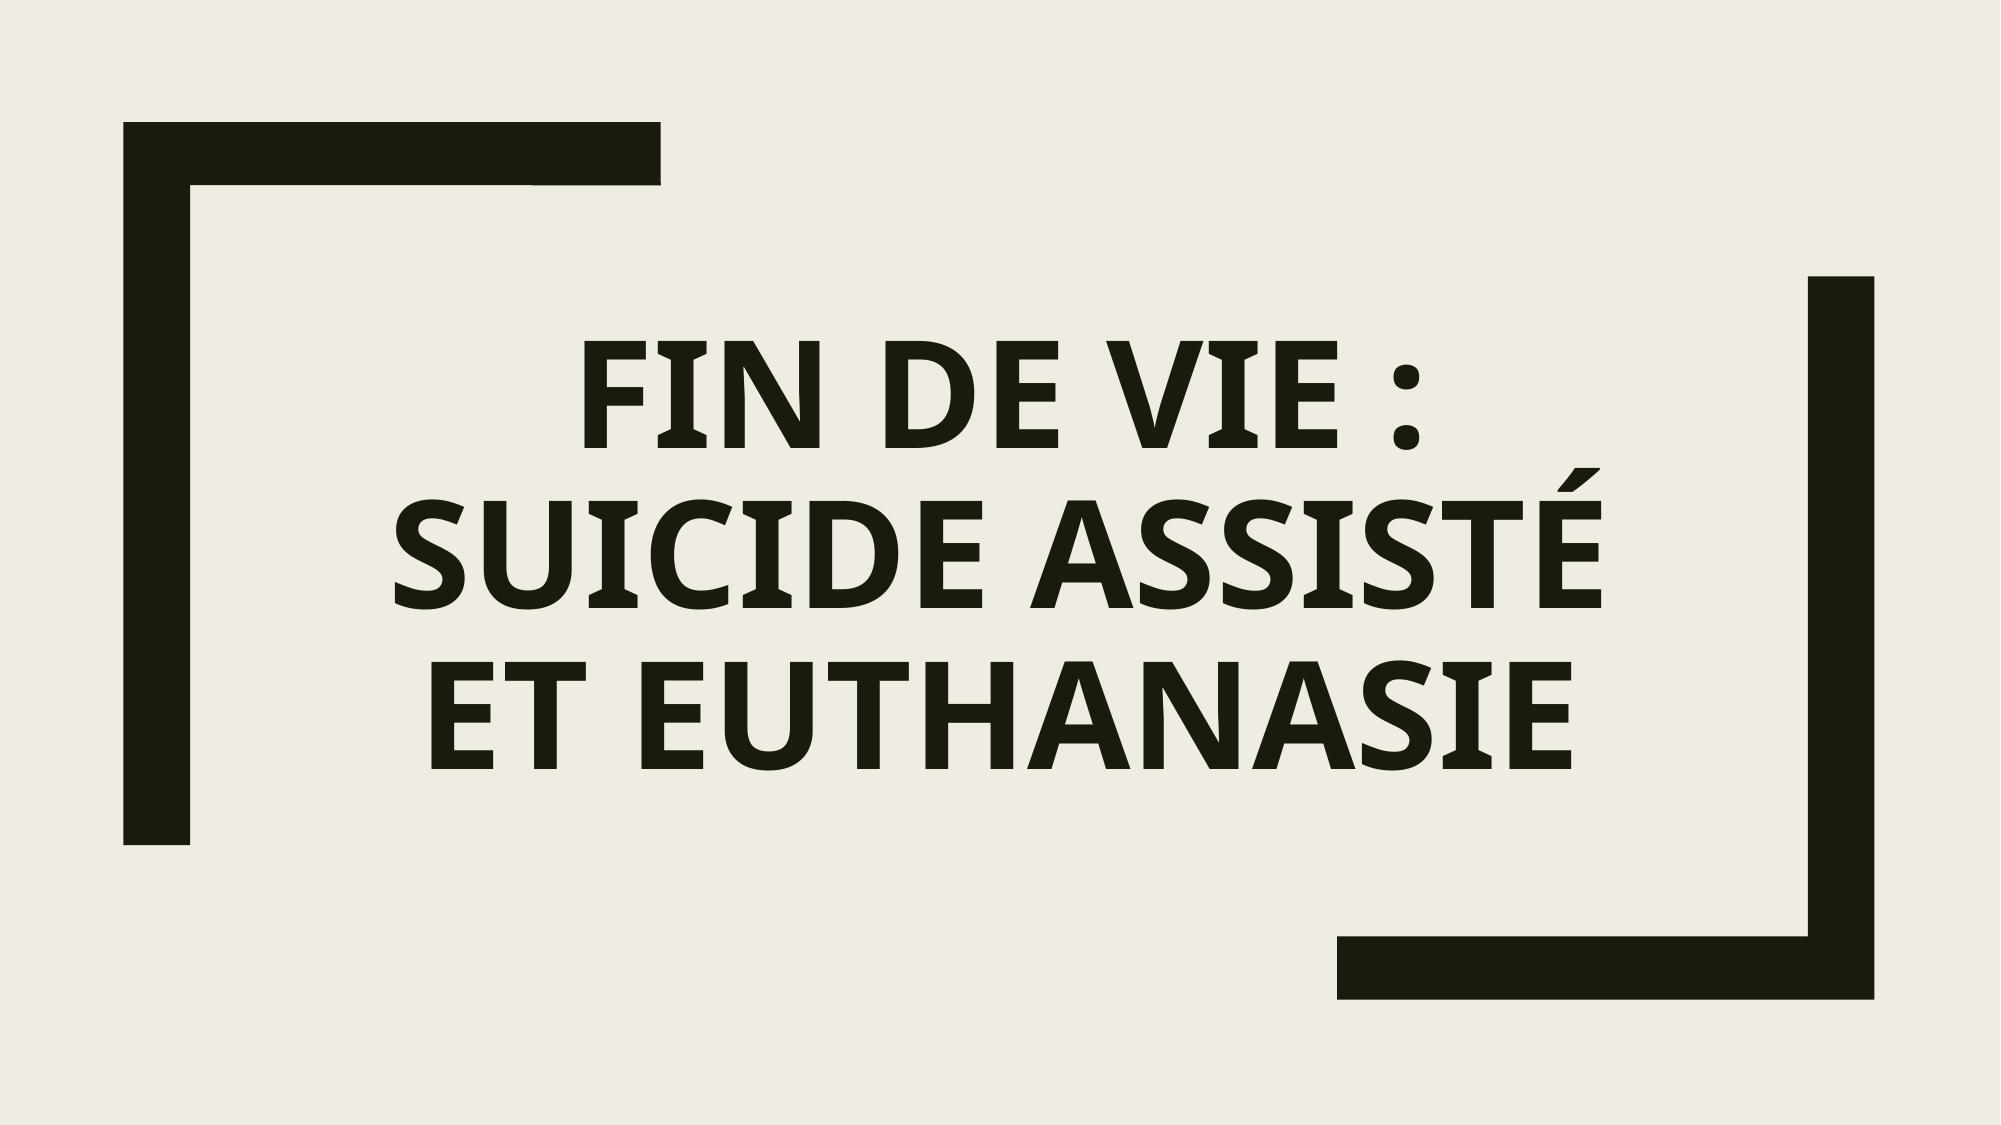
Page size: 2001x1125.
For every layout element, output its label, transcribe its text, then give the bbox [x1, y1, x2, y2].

title Fin de vie : suicide assisté et euthanasie [314, 316, 1686, 809]
